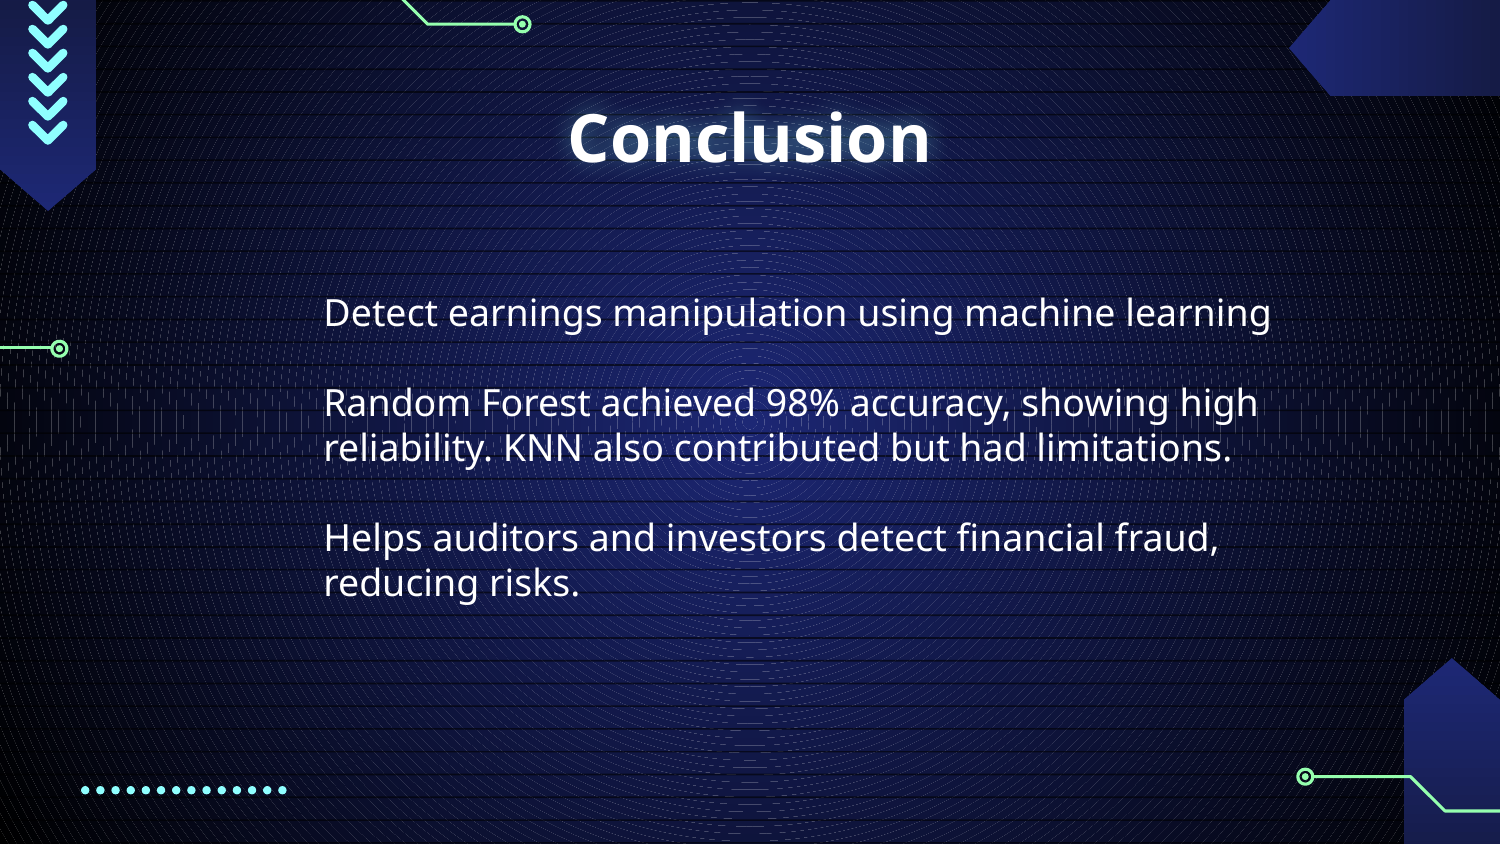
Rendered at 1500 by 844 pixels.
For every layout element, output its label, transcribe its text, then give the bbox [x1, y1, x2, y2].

title Conclusion [116, 88, 1383, 183]
text_box Detect earnings manipulation using machine learning Random Forest achieved 98% accuracy, showing high reliability. KNN also contributed but had limitations. Helps auditors and investors detect financial fraud, reducing risks. [308, 281, 1309, 612]
